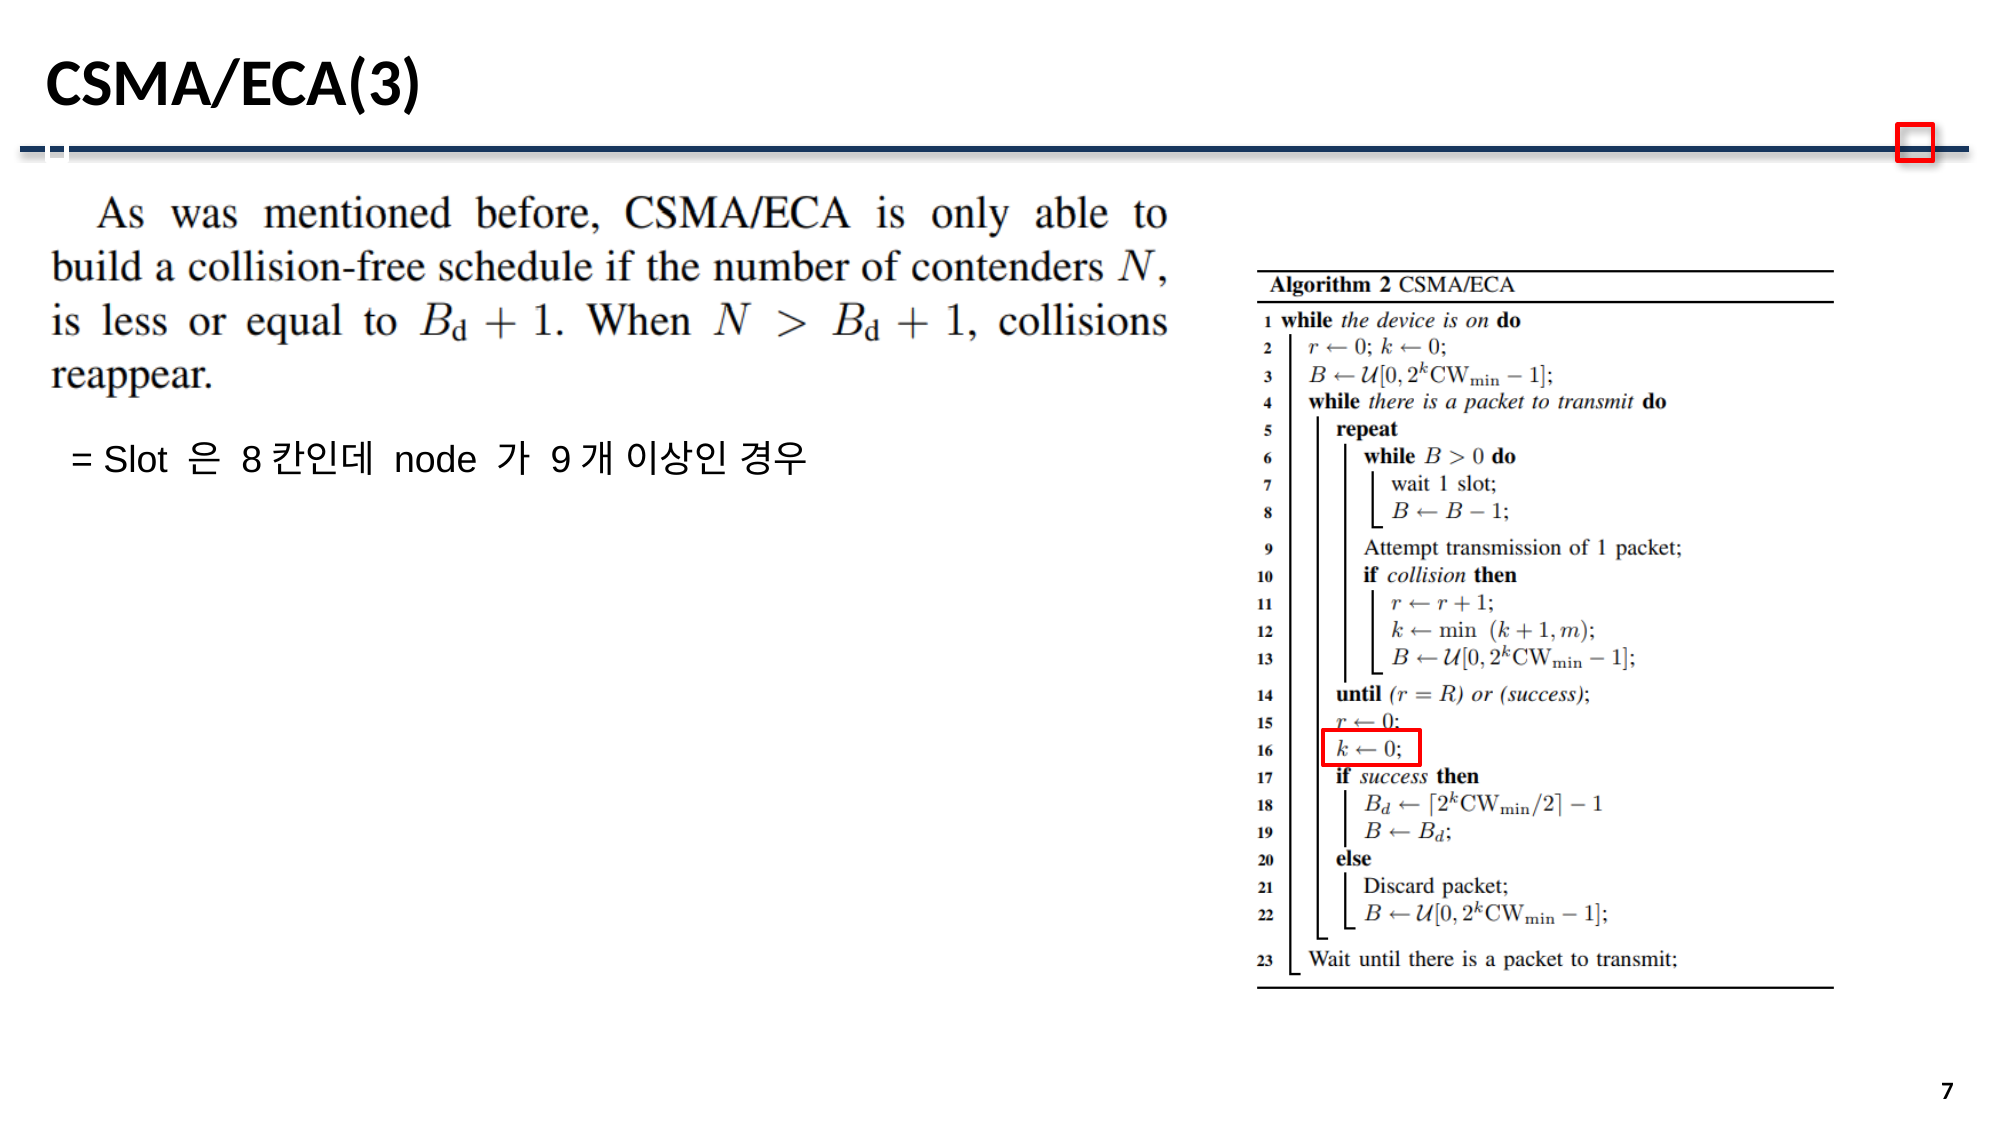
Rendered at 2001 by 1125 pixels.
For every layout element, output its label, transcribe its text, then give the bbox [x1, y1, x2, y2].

text_box = Slot 은 8칸인데 node 가 9개 이상인 경우 [56, 436, 910, 502]
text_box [1224, 245, 1858, 1021]
picture [35, 172, 1197, 428]
slide_number 7 [1826, 1071, 1969, 1108]
title CSMA/ECA(3) [31, 7, 1969, 151]
